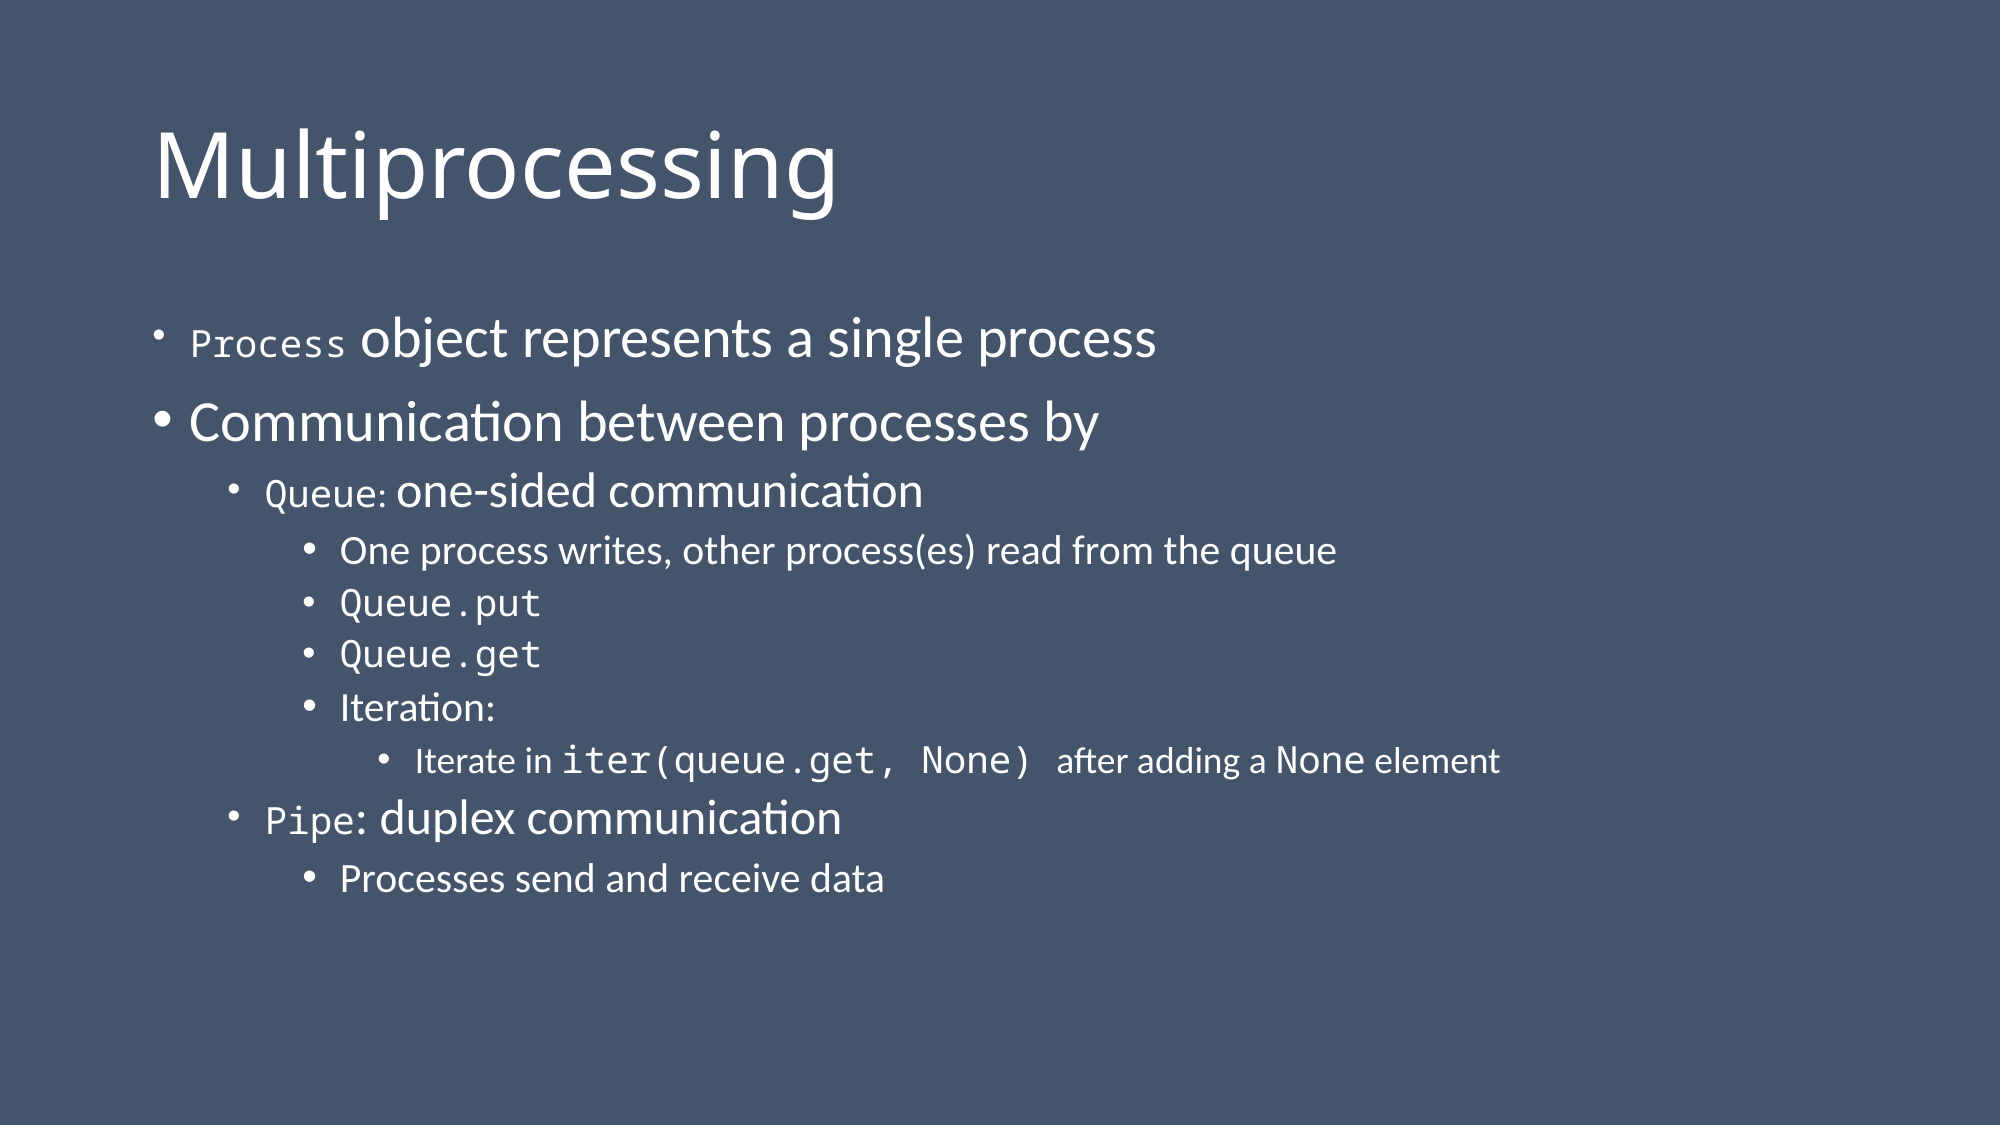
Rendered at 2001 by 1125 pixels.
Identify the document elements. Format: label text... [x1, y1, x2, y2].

list Process object represents a single process Communication between processes by Queue: one-sided communication One process writes, other process(es) read from the queue Queue.put Queue.get Iteration: Iterate in iter(queue.get, None) after adding a None element Pipe: duplex communication Processes send and receive data [137, 299, 1863, 1014]
title Multiprocessing [137, 59, 1863, 278]
